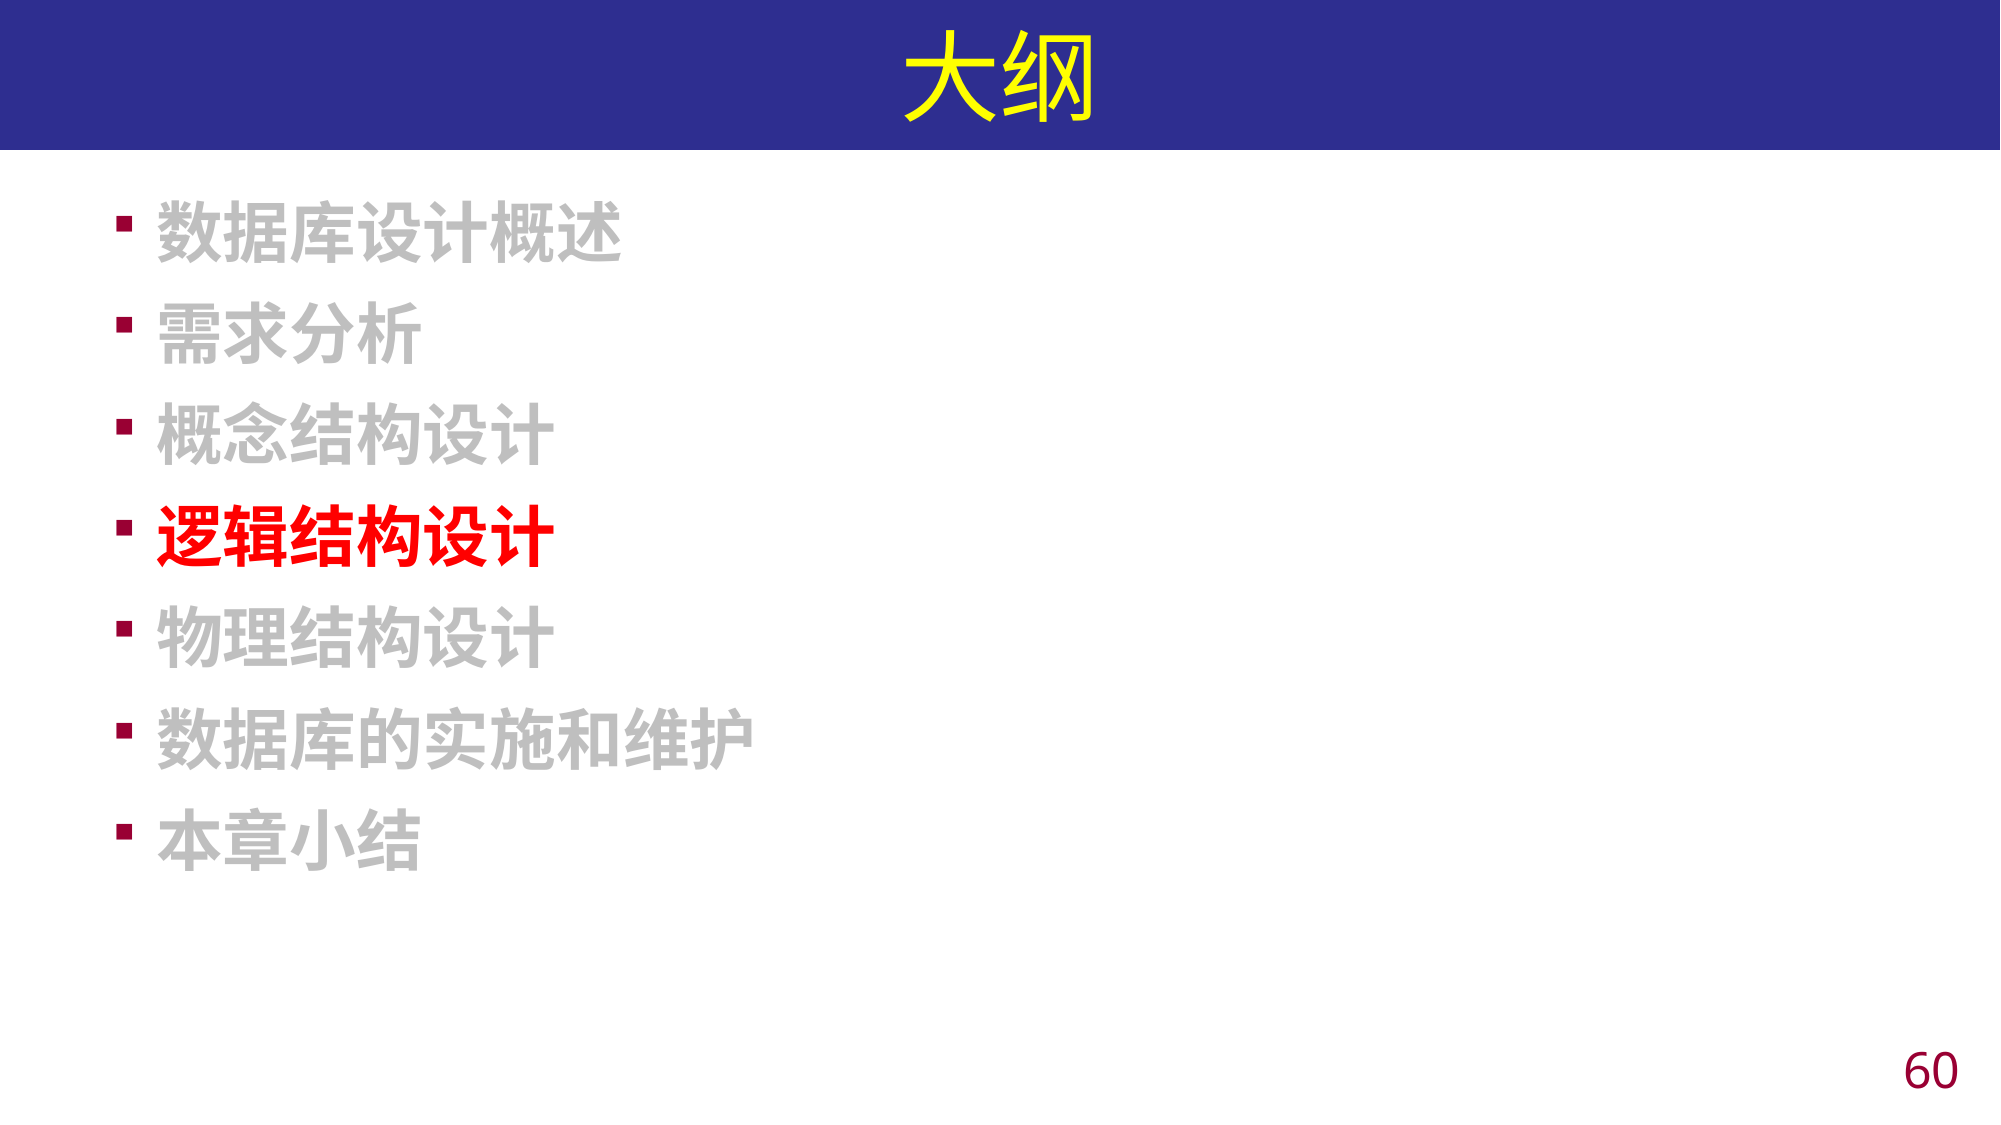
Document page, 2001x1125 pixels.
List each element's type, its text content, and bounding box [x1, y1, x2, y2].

title 大纲 [0, 0, 2000, 150]
list 数据库设计概述 需求分析 概念结构设计 逻辑结构设计 物理结构设计 数据库的实施和维护 本章小结 [97, 174, 1904, 1073]
slide_number 59 [1550, 1048, 1975, 1096]
